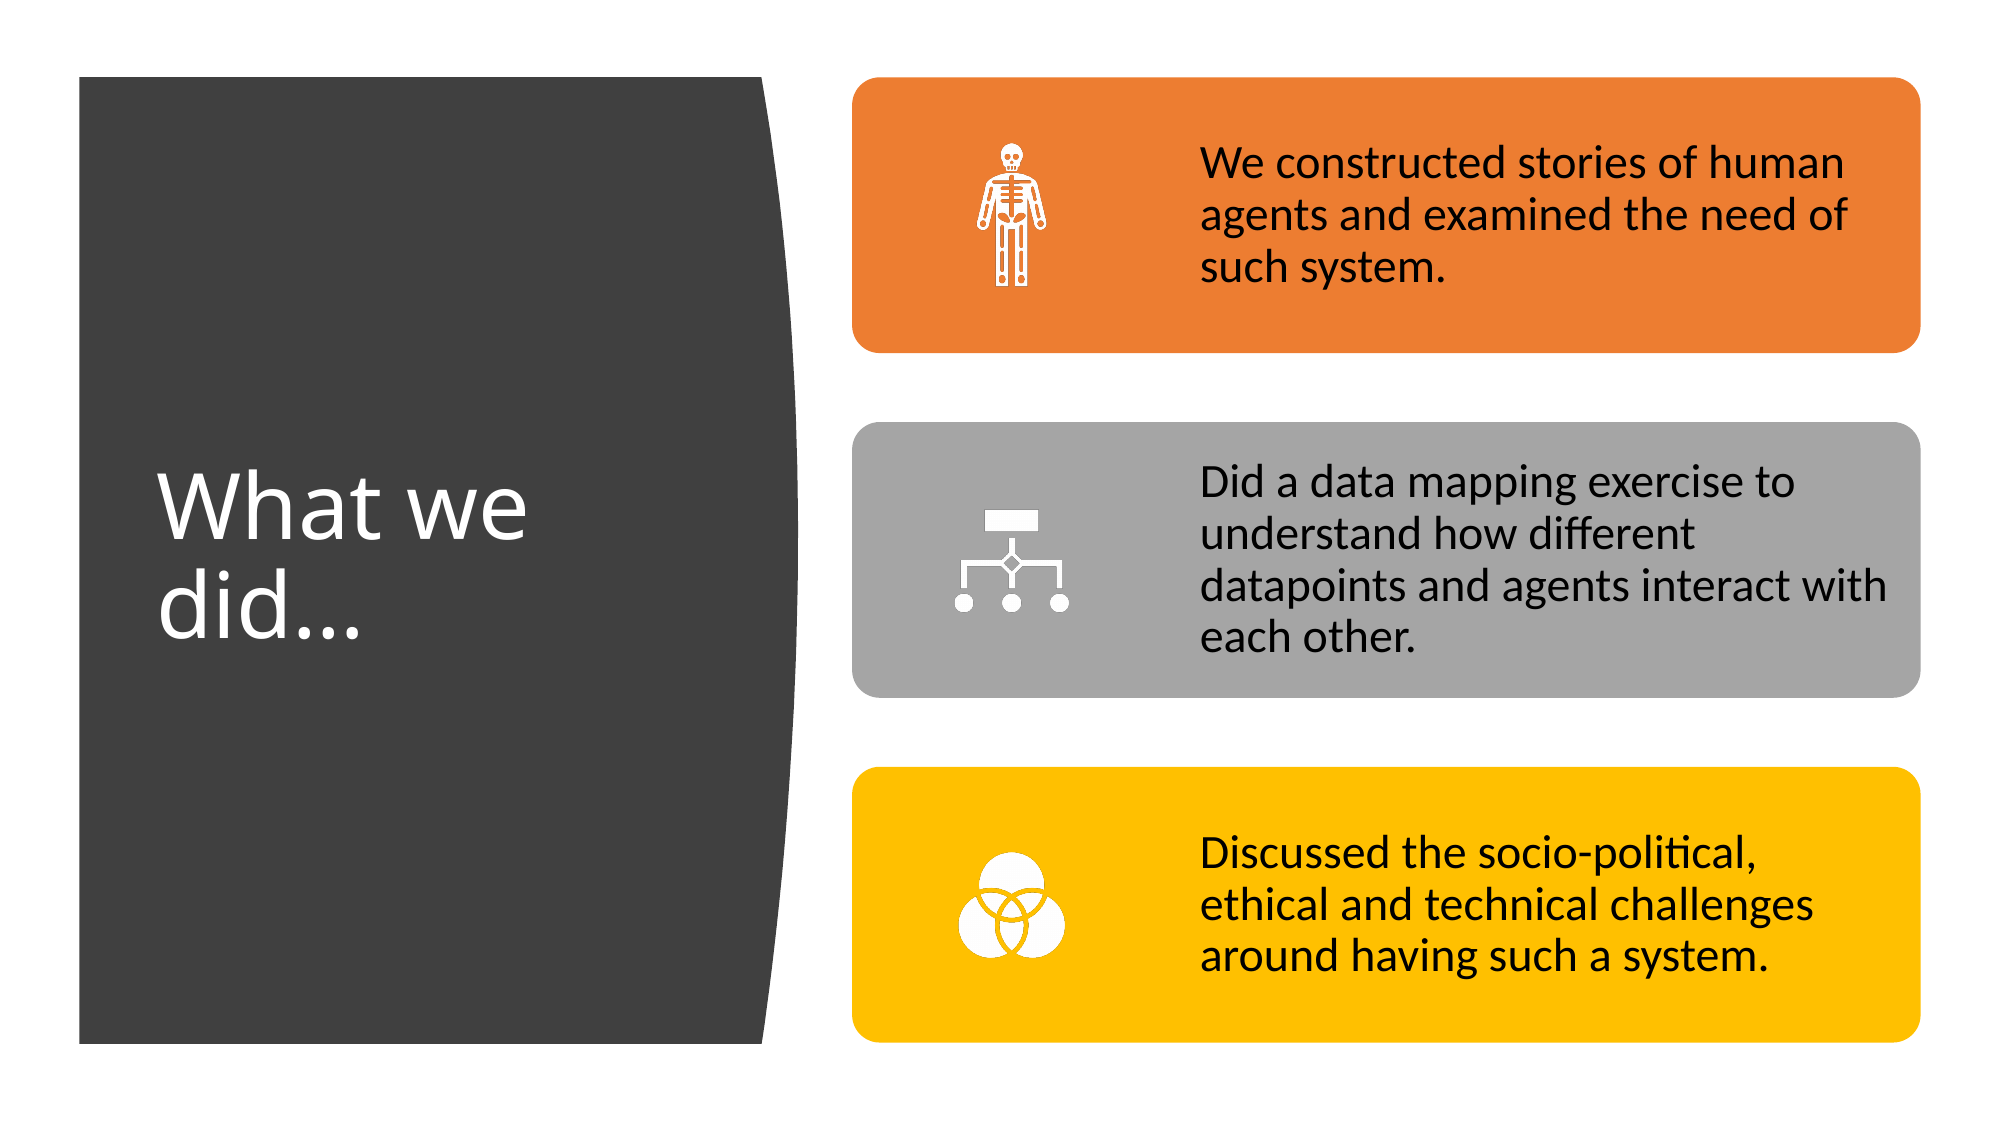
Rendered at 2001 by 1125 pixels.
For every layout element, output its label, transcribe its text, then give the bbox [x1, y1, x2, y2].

title What we did… [141, 166, 702, 953]
text_box [78, 76, 800, 1045]
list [852, 77, 1921, 1043]
